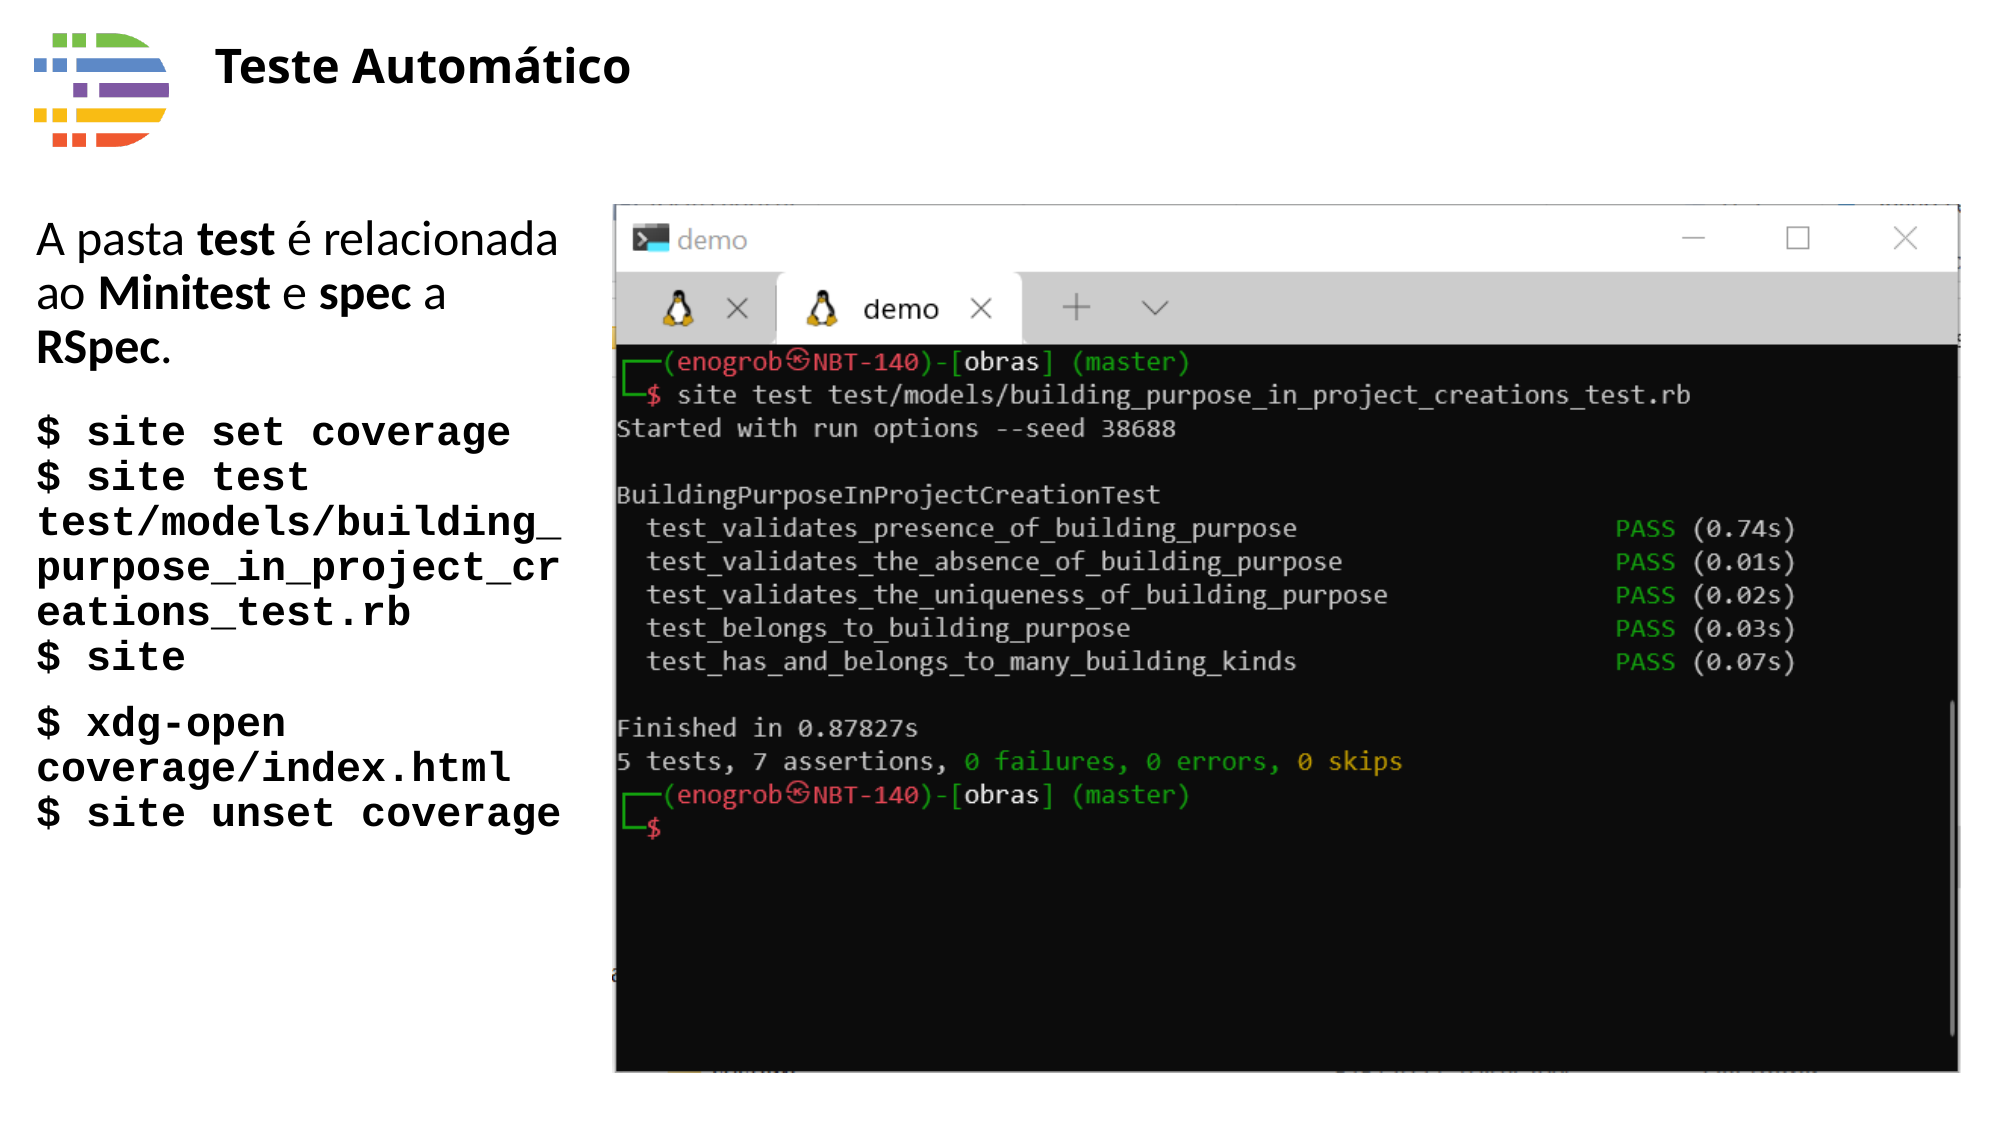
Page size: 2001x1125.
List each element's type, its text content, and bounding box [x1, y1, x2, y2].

list A pasta test é relacionada ao Minitest e spec a RSpec. $ site set coverage $ site test test/models/building_purpose_in_project_creations_test.rb $ site $ xdg-open coverage/index.html $ site unset coverage [21, 204, 599, 1073]
picture [34, 22, 170, 158]
picture [612, 204, 1961, 1073]
title Teste Automático [199, 34, 1961, 160]
